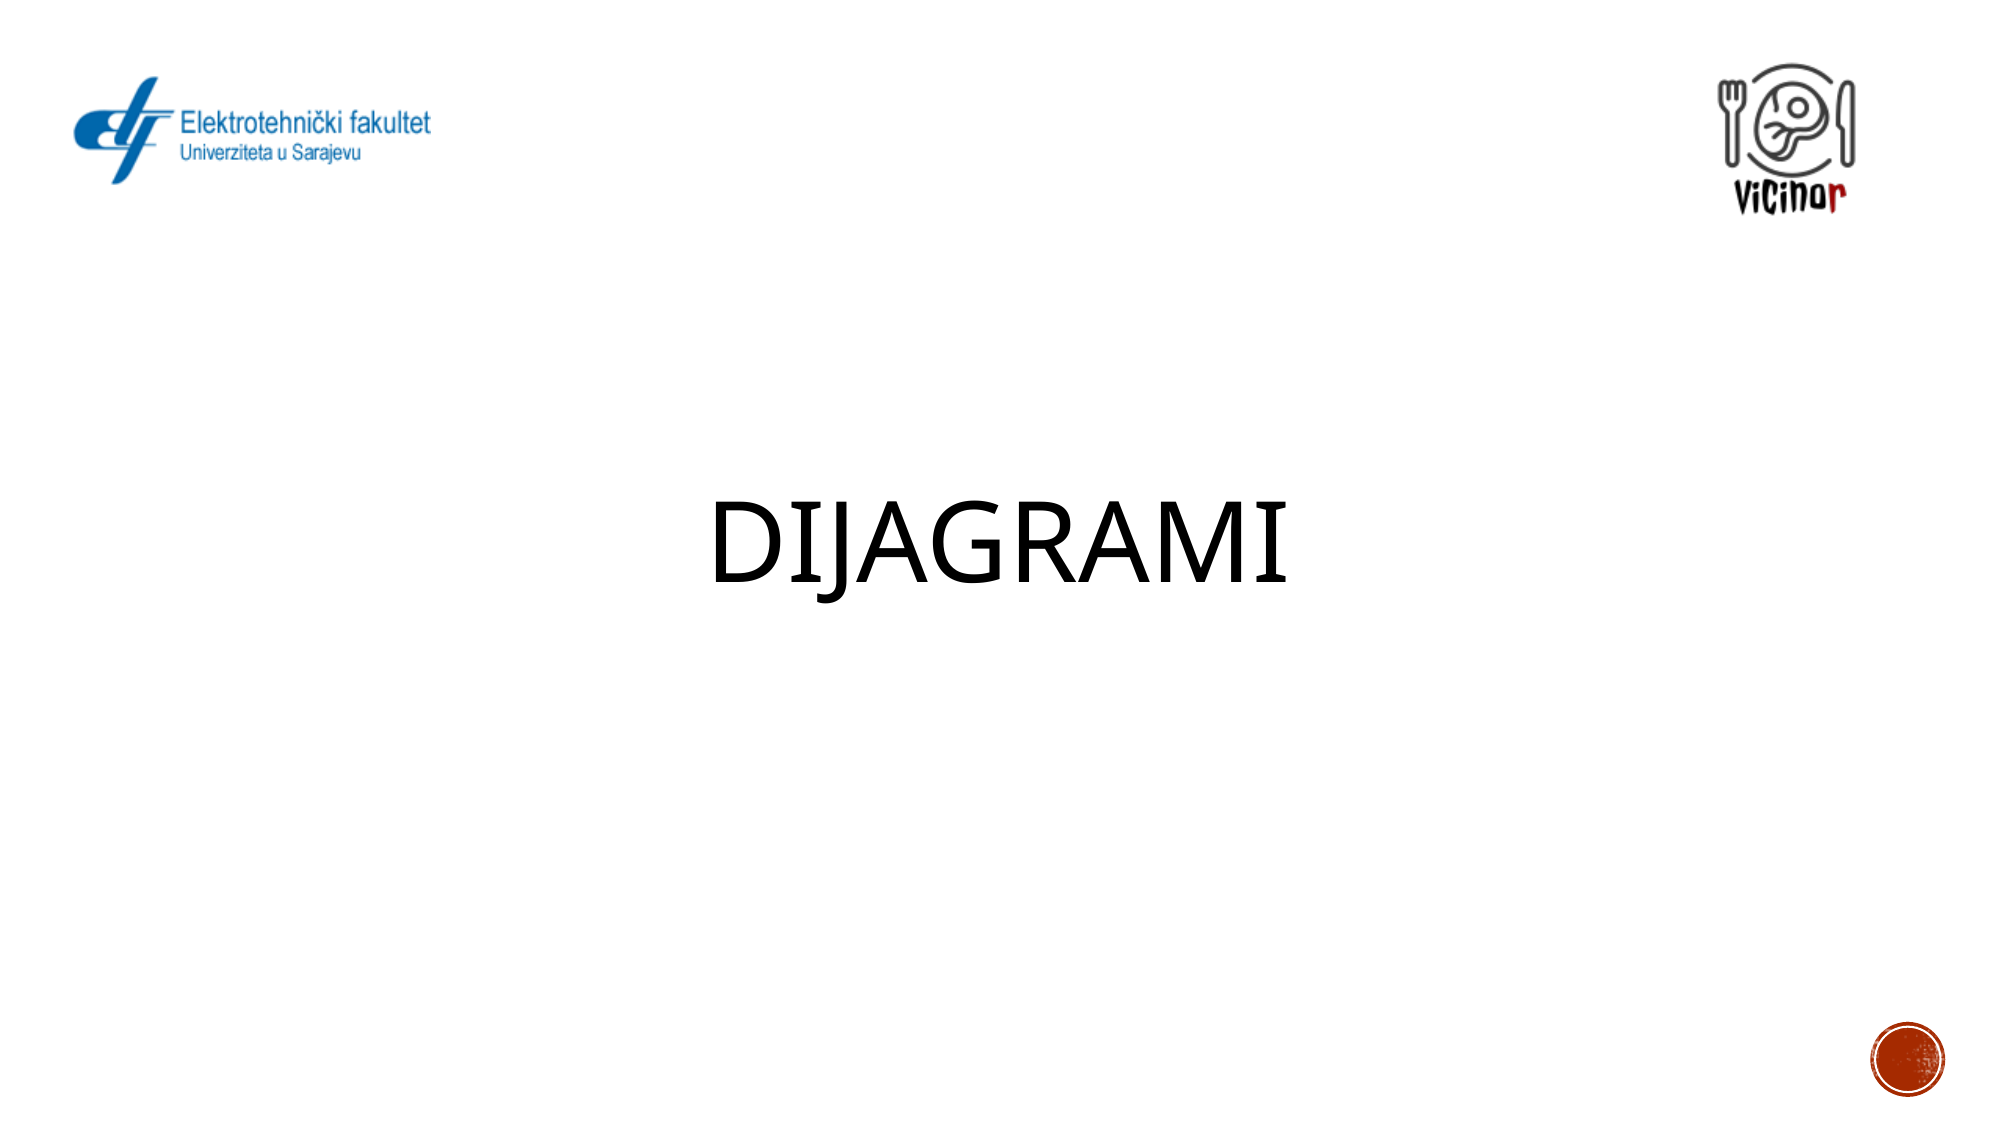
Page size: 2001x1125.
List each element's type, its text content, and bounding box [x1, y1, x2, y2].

picture [1673, 24, 1908, 244]
picture [66, 72, 431, 196]
title Dijagrami [173, 413, 1824, 678]
